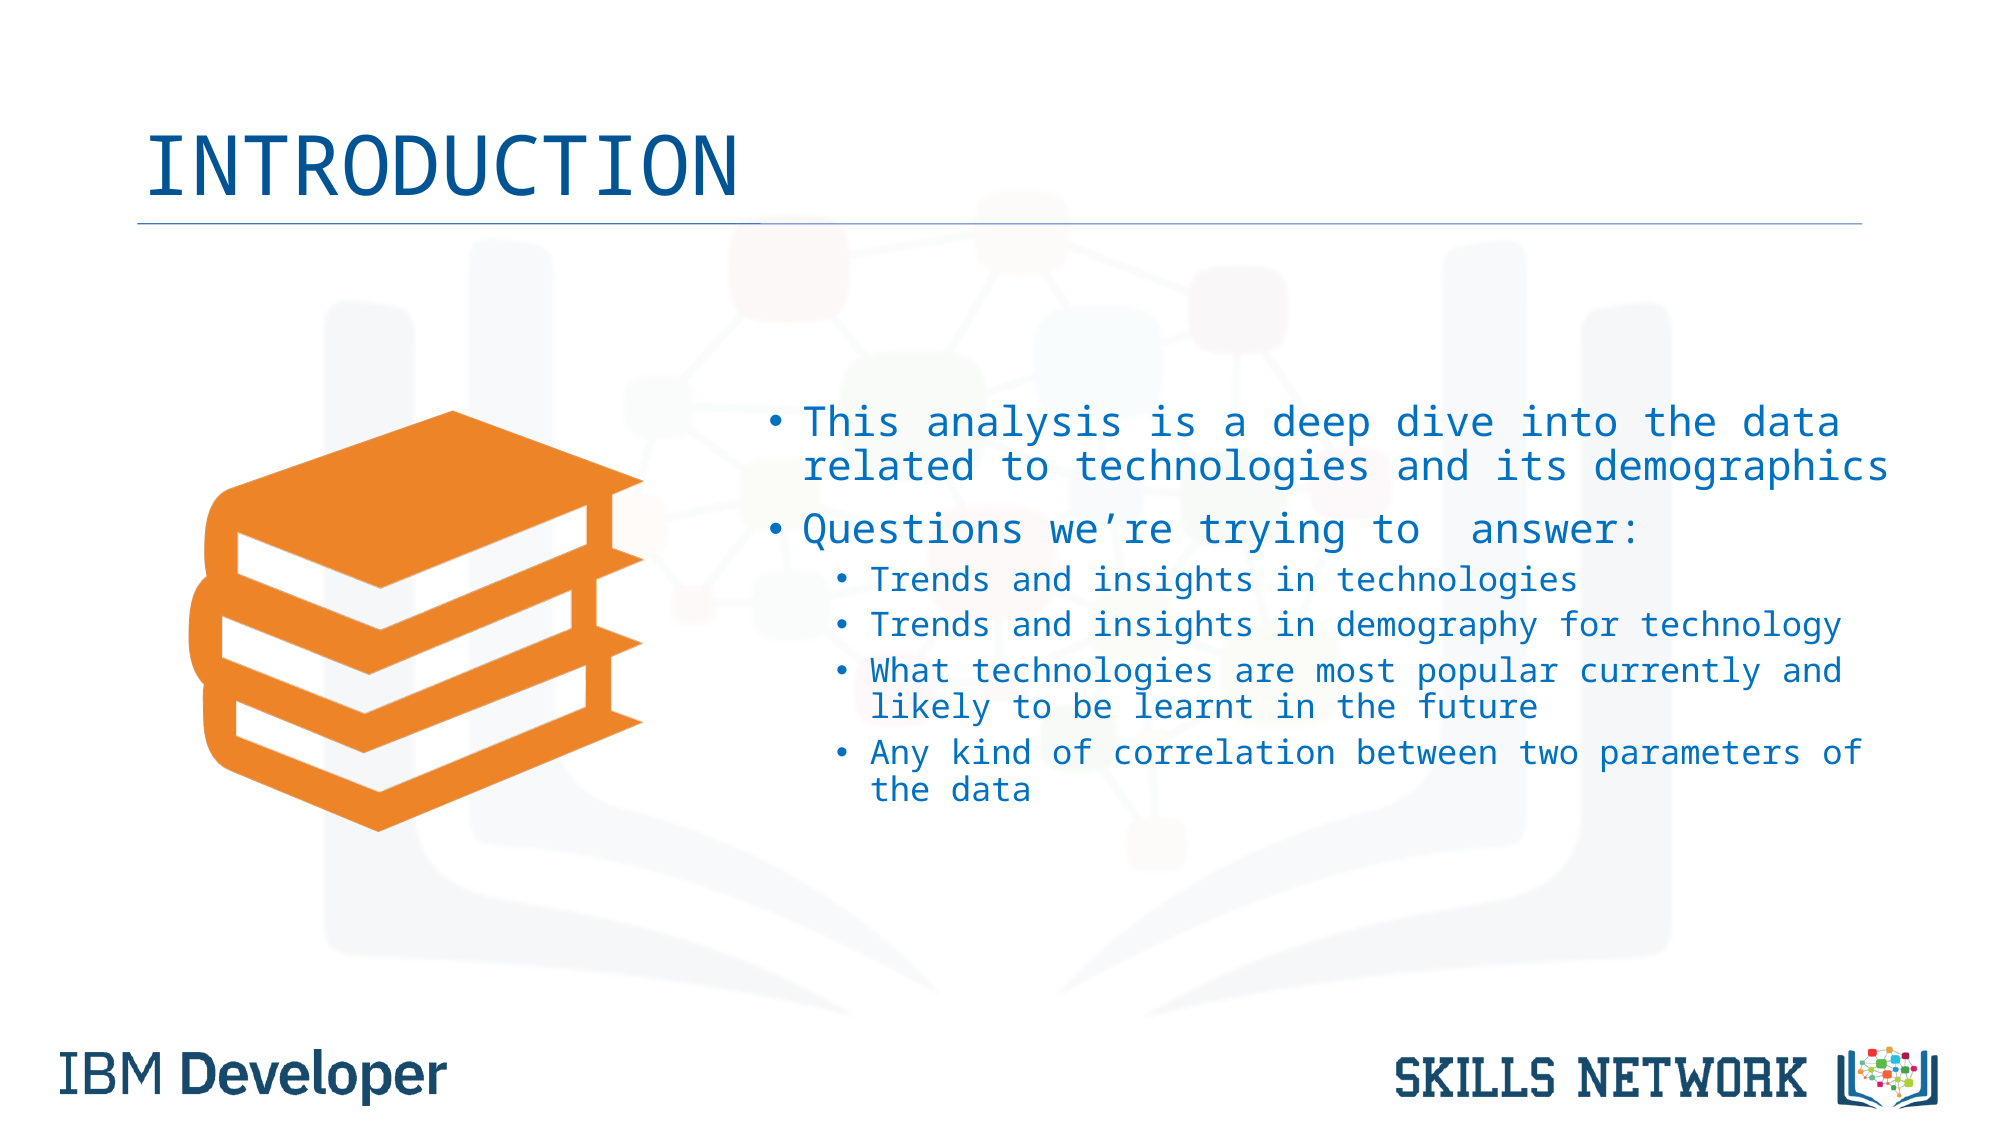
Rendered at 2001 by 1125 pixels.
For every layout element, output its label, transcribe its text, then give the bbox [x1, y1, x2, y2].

picture [1390, 1045, 1945, 1111]
picture [163, 370, 665, 872]
title INTRODUCTION [126, 59, 1381, 278]
text_box This analysis is a deep dive into the data related to technologies and its demographics Questions we’re trying to answer: Trends and insights in technologies Trends and insights in demography for technology What technologies are most popular currently and likely to be learnt in the future Any kind of correlation between two parameters of the data [753, 393, 1914, 850]
picture [55, 1045, 459, 1108]
